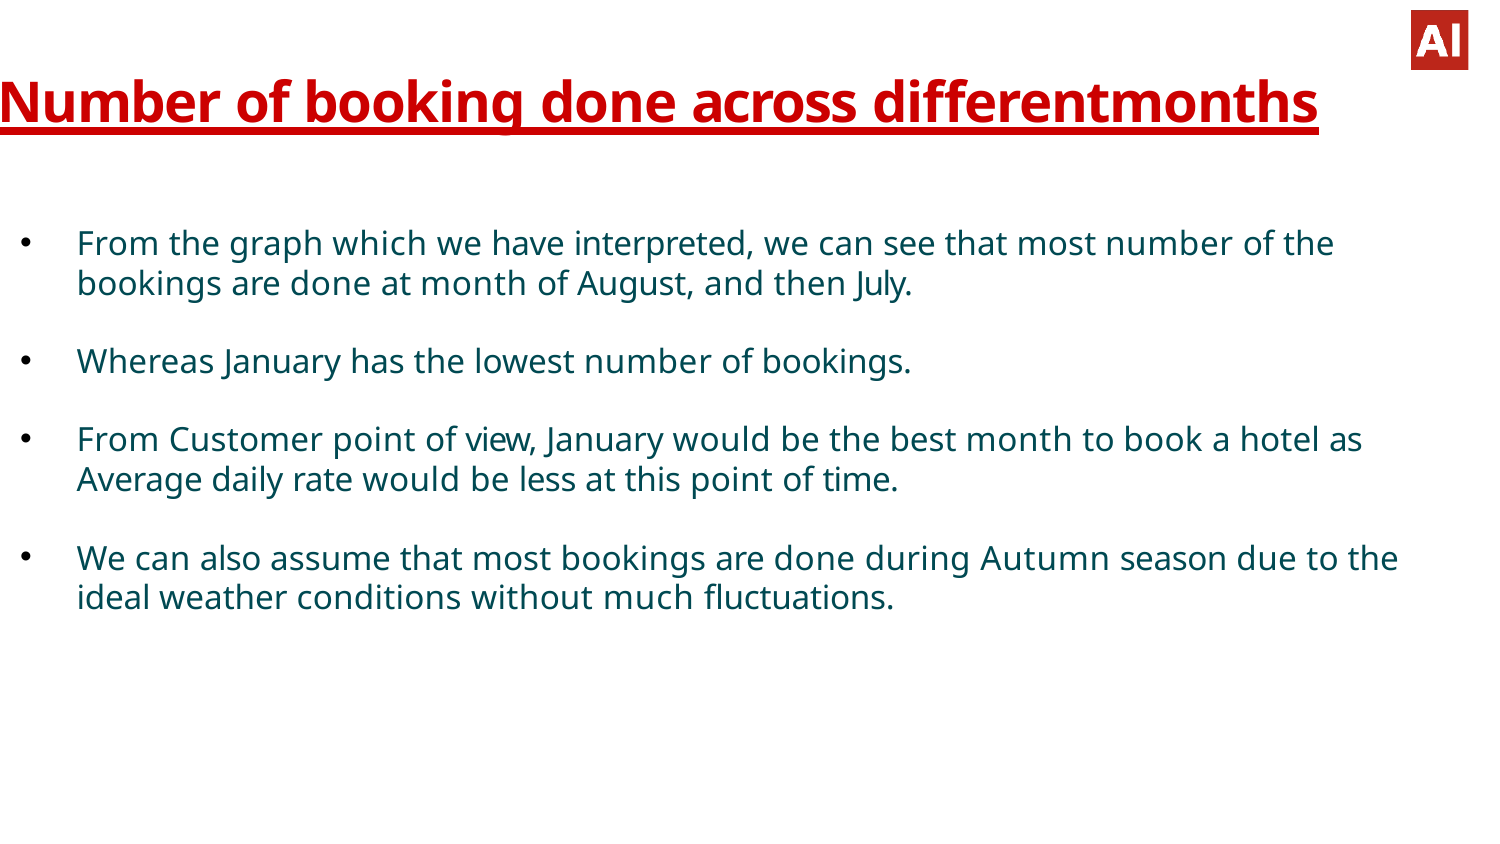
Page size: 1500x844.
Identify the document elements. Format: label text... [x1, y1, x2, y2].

picture [1411, 10, 1469, 70]
title Number of booking done across differentmonths [0, 64, 1462, 208]
text_box From the graph which we have interpreted, we can see that most number of the bookings are done at month of August, and then July. Whereas January has the lowest number of bookings. From Customer point of view, January would be the best month to book a hotel as Average daily rate would be less at this point of time. We can also assume that most bookings are done during Autumn season due to the ideal weather conditions without much fluctuations. [18, 220, 1487, 617]
